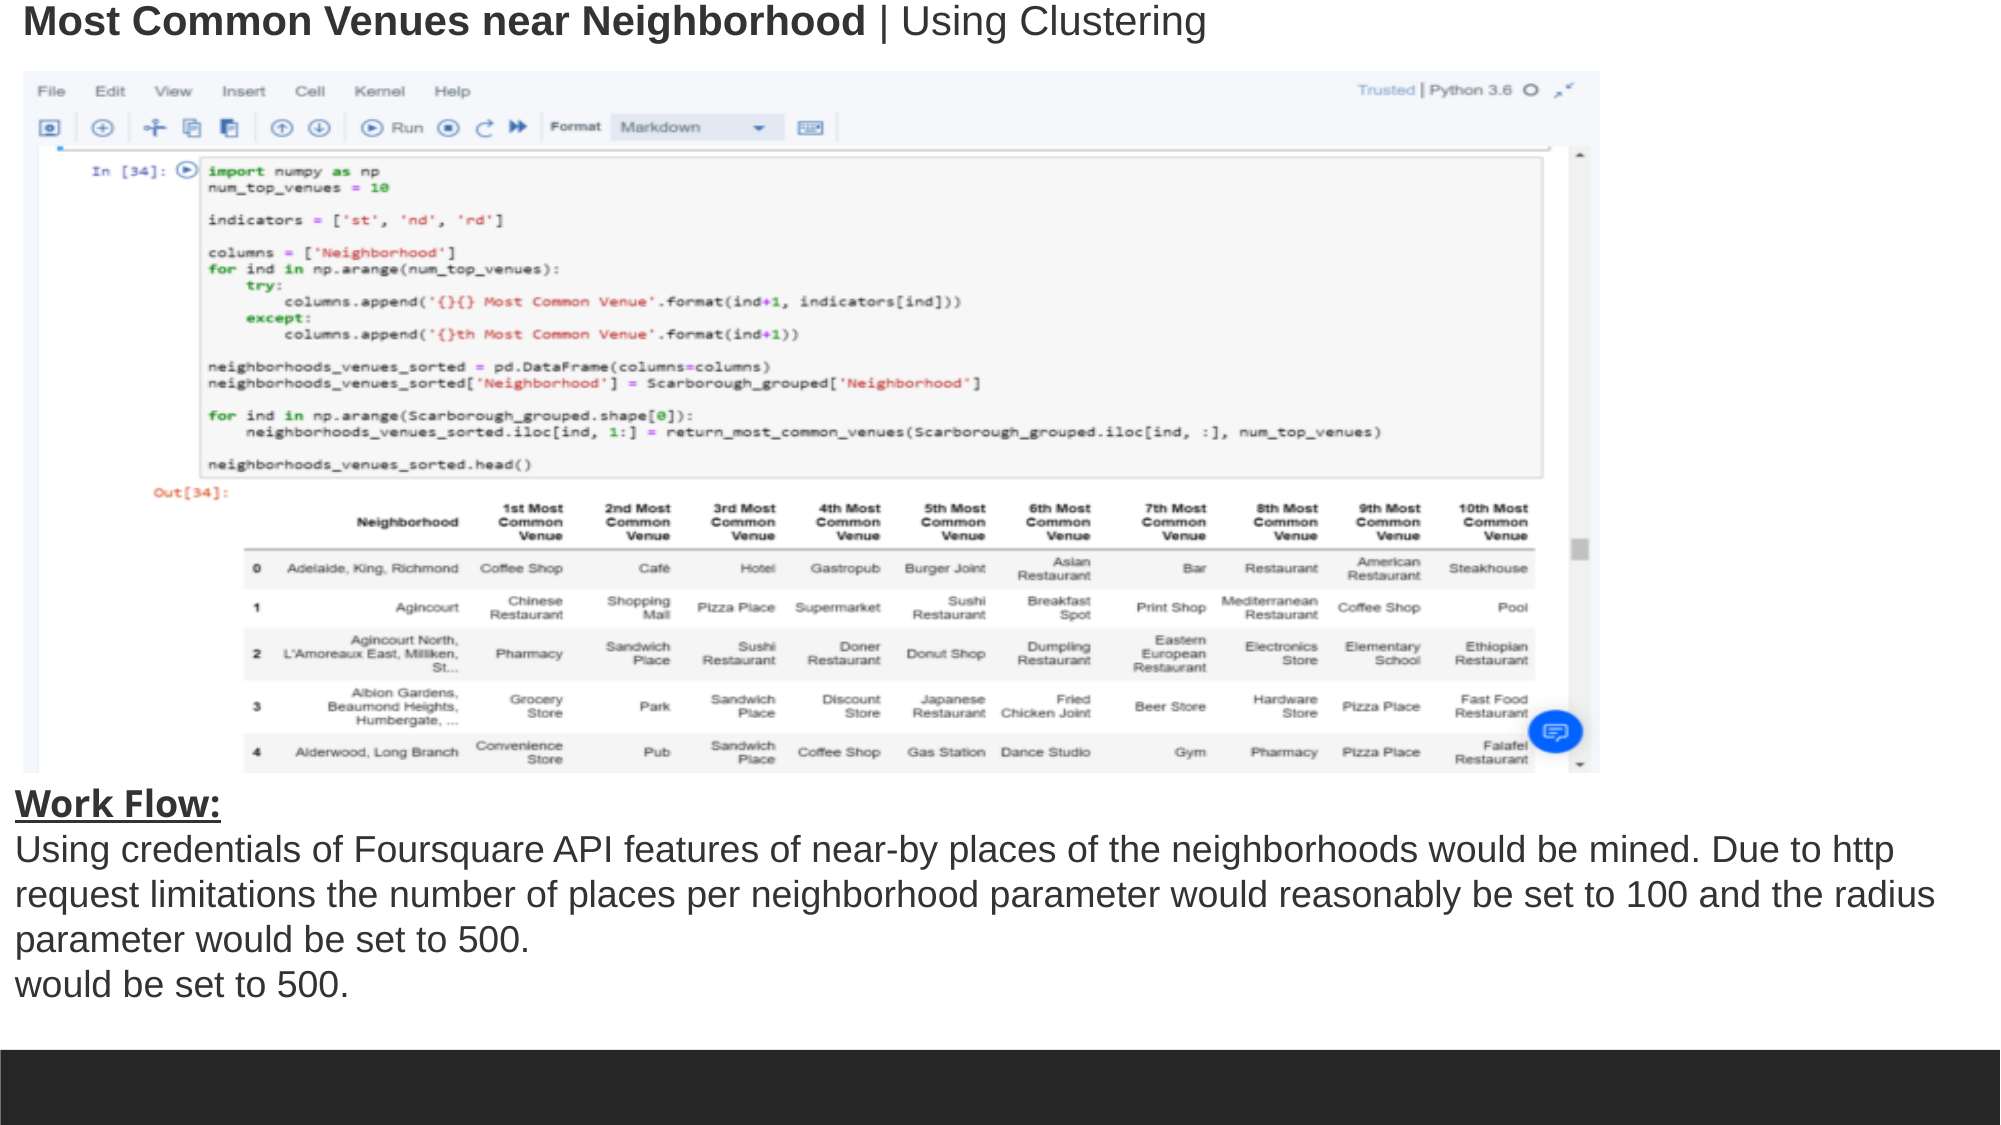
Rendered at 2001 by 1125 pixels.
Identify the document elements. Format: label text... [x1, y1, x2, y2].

picture [23, 71, 1601, 773]
list Most Common Venues near Neighborhood | Using Clustering [0, 0, 1977, 377]
text_box Work Flow: Using credentials of Foursquare API features of near-by places of the neighborhoods would be mined. Due to http request limitations the number of places per neighborhood parameter would reasonably be set to 100 and the radius parameter would be set to 500. would be set to 500. [0, 772, 1977, 1012]
